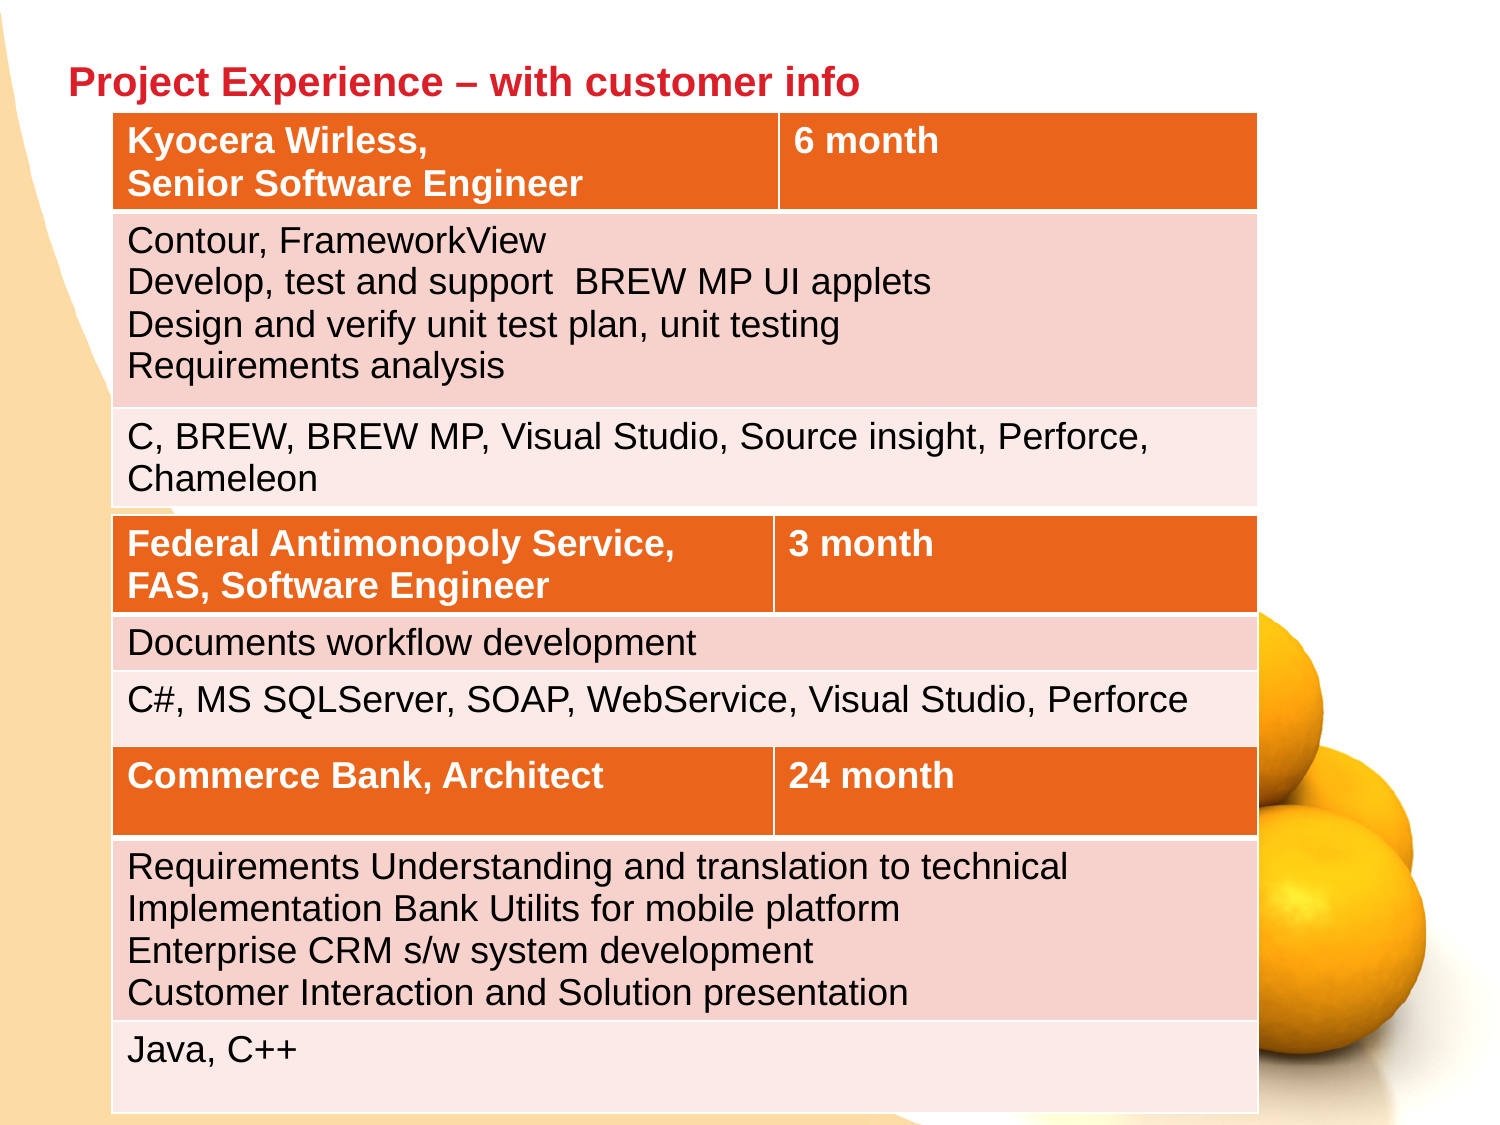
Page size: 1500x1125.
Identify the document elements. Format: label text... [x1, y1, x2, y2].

table_header 6 month [780, 113, 1257, 209]
table_cell Requirements Understanding and translation to technical Implementation Bank Utilits for mobile platform Enterprise CRM s/w system development Customer Interaction and Solution presentation [113, 841, 1257, 1020]
picture [0, 0, 1500, 1125]
table_cell C#, MS SQLServer, SOAP, WebService, Visual Studio, Perforce [113, 672, 1257, 746]
table_cell C, BREW, BREW MP, Visual Studio, Source insight, Perforce, Chameleon [113, 409, 1257, 506]
table_header Federal Antimonopoly Service, FAS, Software Engineer [113, 516, 773, 612]
table_header Kyocera Wirless, Senior Software Engineer [113, 113, 778, 209]
table_header 24 month [775, 747, 1257, 835]
table_cell Contour, FrameworkView Develop, test and support BREW MP UI applets Design and verify unit test plan, unit testing Requirements analysis [113, 214, 1257, 407]
title Project Experience – with customer info [52, 18, 954, 113]
table_header Commerce Bank, Architect [113, 747, 773, 835]
table_cell Documents workflow development [113, 617, 1257, 670]
table_cell Java, C++ [113, 1022, 1257, 1112]
table_header 3 month [775, 516, 1257, 612]
